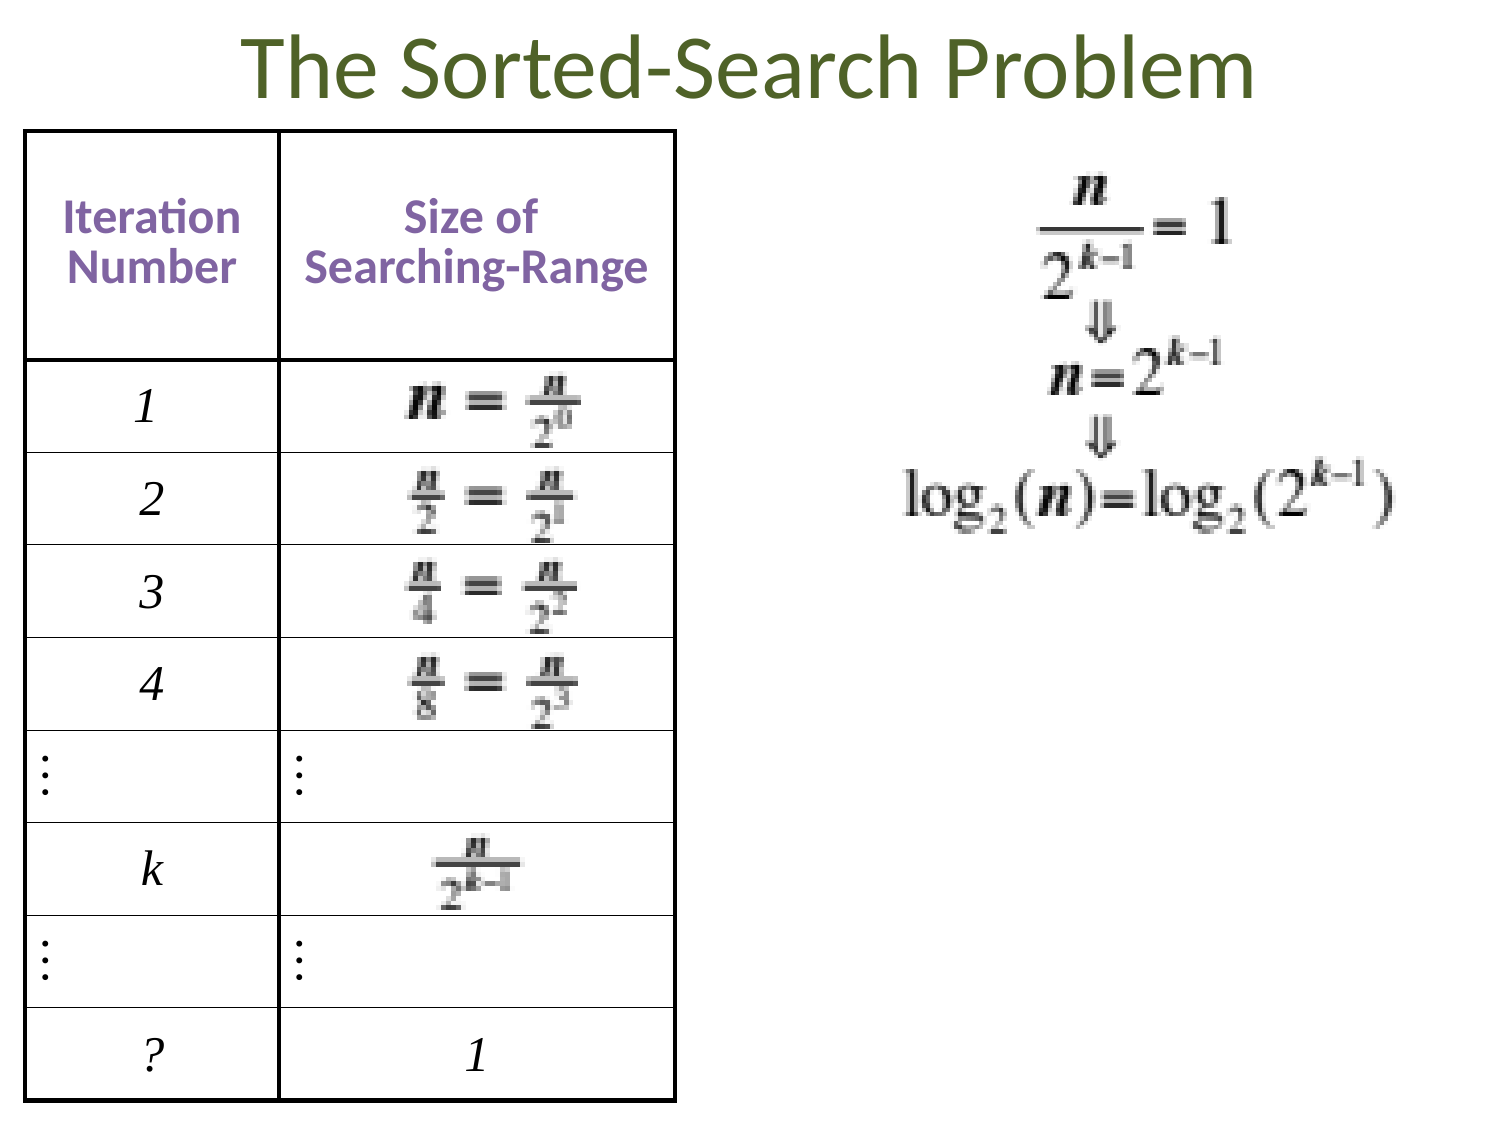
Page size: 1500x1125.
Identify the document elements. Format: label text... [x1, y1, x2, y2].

table_cell … [281, 916, 673, 1007]
table_cell [281, 362, 389, 452]
table_header Size of Searching-Range [281, 133, 673, 358]
table_cell [281, 823, 416, 915]
table_cell [535, 823, 673, 915]
table_cell 2 [27, 453, 277, 544]
table_cell [592, 545, 673, 637]
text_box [394, 533, 587, 630]
table_cell [281, 453, 392, 544]
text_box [397, 462, 585, 532]
table_cell 1 [27, 362, 277, 452]
table_cell … [27, 916, 277, 1007]
table_cell ? [27, 1008, 277, 1098]
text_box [894, 442, 1417, 540]
table_cell [281, 545, 389, 637]
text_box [1039, 321, 1259, 419]
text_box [421, 810, 531, 917]
table_cell [281, 638, 392, 730]
table_cell [589, 638, 673, 730]
table_cell … [281, 731, 673, 822]
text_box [397, 628, 585, 735]
table_cell [589, 453, 673, 544]
table_cell 3 [27, 545, 277, 637]
table_cell … [27, 731, 277, 822]
table_cell [592, 362, 673, 452]
table_header Iteration Number [27, 133, 277, 358]
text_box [1076, 408, 1131, 465]
table_cell k [27, 823, 277, 915]
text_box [1028, 137, 1237, 304]
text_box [1076, 294, 1131, 350]
title The Sorted-Search Problem [75, 0, 1425, 156]
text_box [394, 347, 587, 455]
table_cell 1 [281, 1008, 673, 1098]
table_cell 4 [27, 638, 277, 730]
